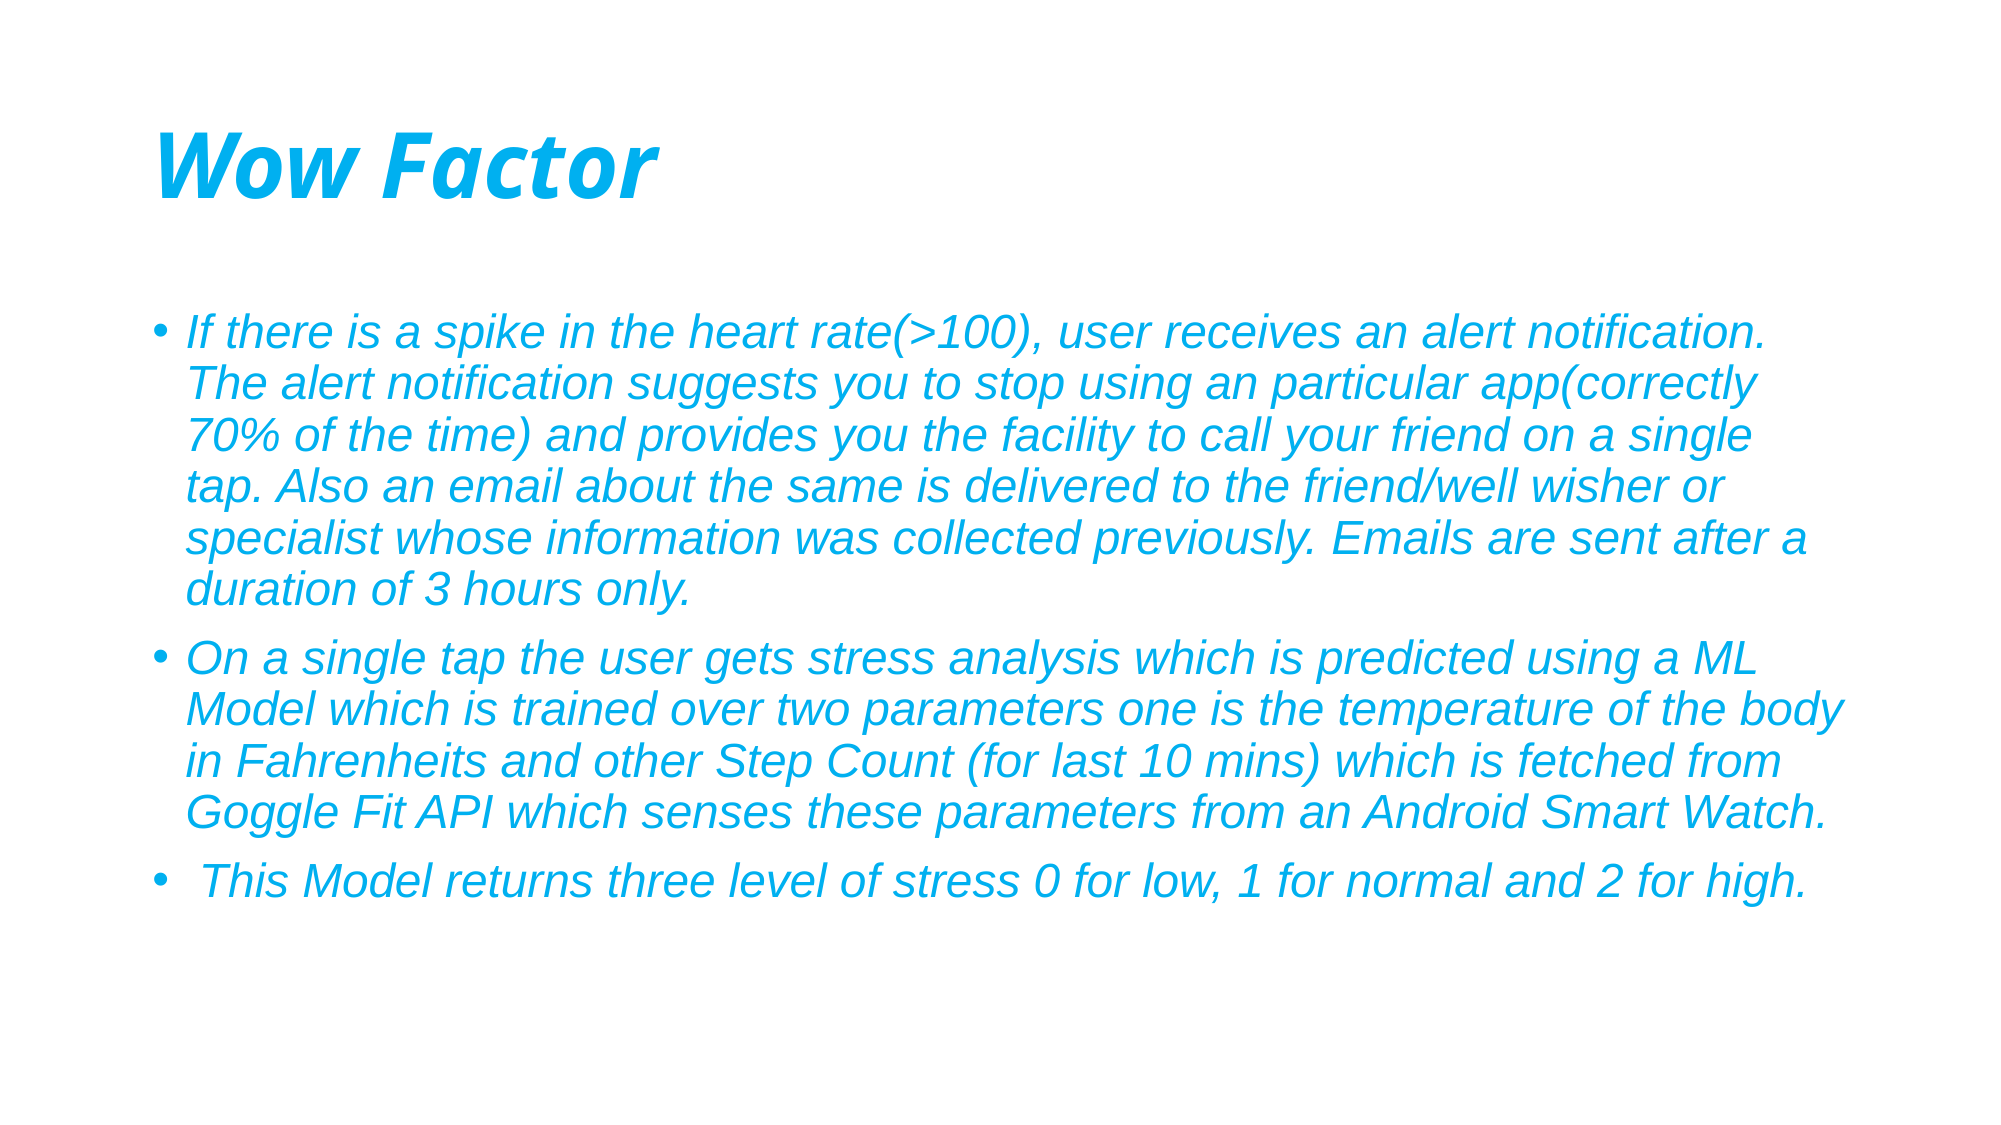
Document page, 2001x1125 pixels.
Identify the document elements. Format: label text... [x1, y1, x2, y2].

title Wow Factor [137, 59, 1863, 278]
list If there is a spike in the heart rate(>100), user receives an alert notification. The alert notification suggests you to stop using an particular app(correctly 70% of the time) and provides you the facility to call your friend on a single tap. Also an email about the same is delivered to the friend/well wisher or specialist whose information was collected previously. Emails are sent after a duration of 3 hours only. On a single tap the user gets stress analysis which is predicted using a ML Model which is trained over two parameters one is the temperature of the body in Fahrenheits and other Step Count (for last 10 mins) which is fetched from Goggle Fit API which senses these parameters from an Android Smart Watch. This Model returns three level of stress 0 for low, 1 for normal and 2 for high. [137, 299, 1863, 1014]
